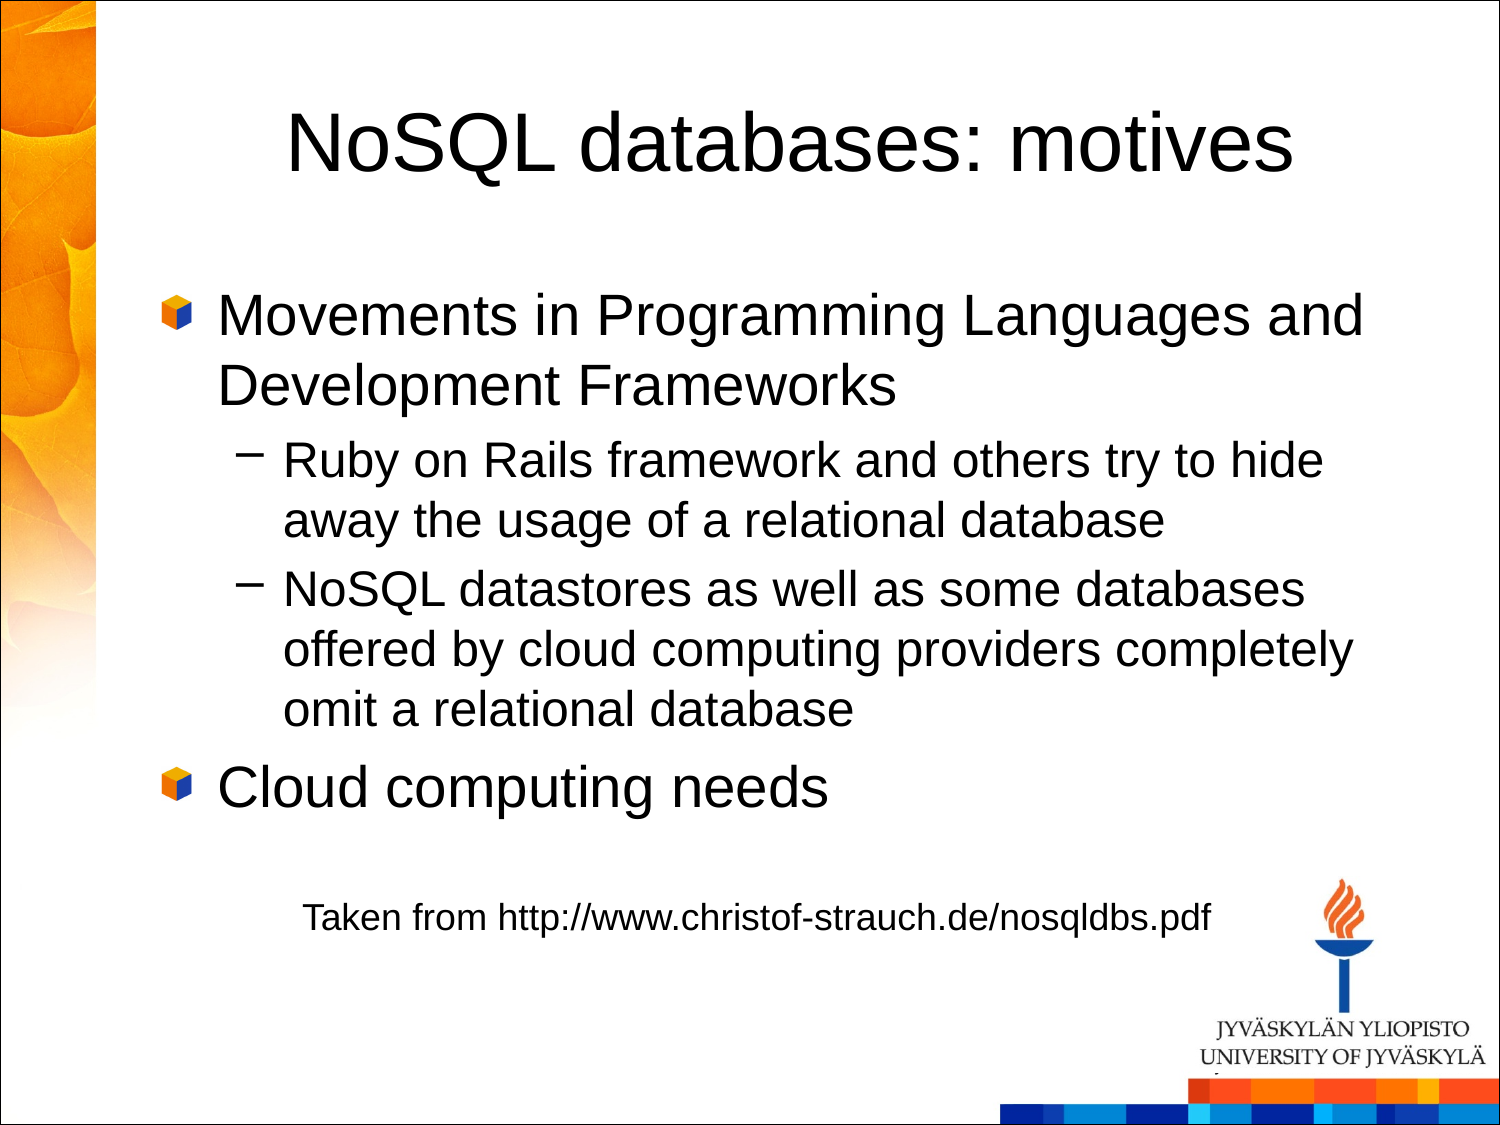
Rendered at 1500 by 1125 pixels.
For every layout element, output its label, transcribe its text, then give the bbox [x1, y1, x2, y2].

title NoSQL databases: motives [145, 44, 1436, 232]
list Movements in Programming Languages and Development Frameworks Ruby on Rails framework and others try to hide away the usage of a relational database NoSQL datastores as well as some databases offered by cloud computing providers completely omit a relational database Cloud computing needs [145, 269, 1436, 953]
text_box Taken from http://www.christof-strauch.de/nosqldbs.pdf [287, 885, 1250, 946]
picture [1, 1, 1499, 1124]
